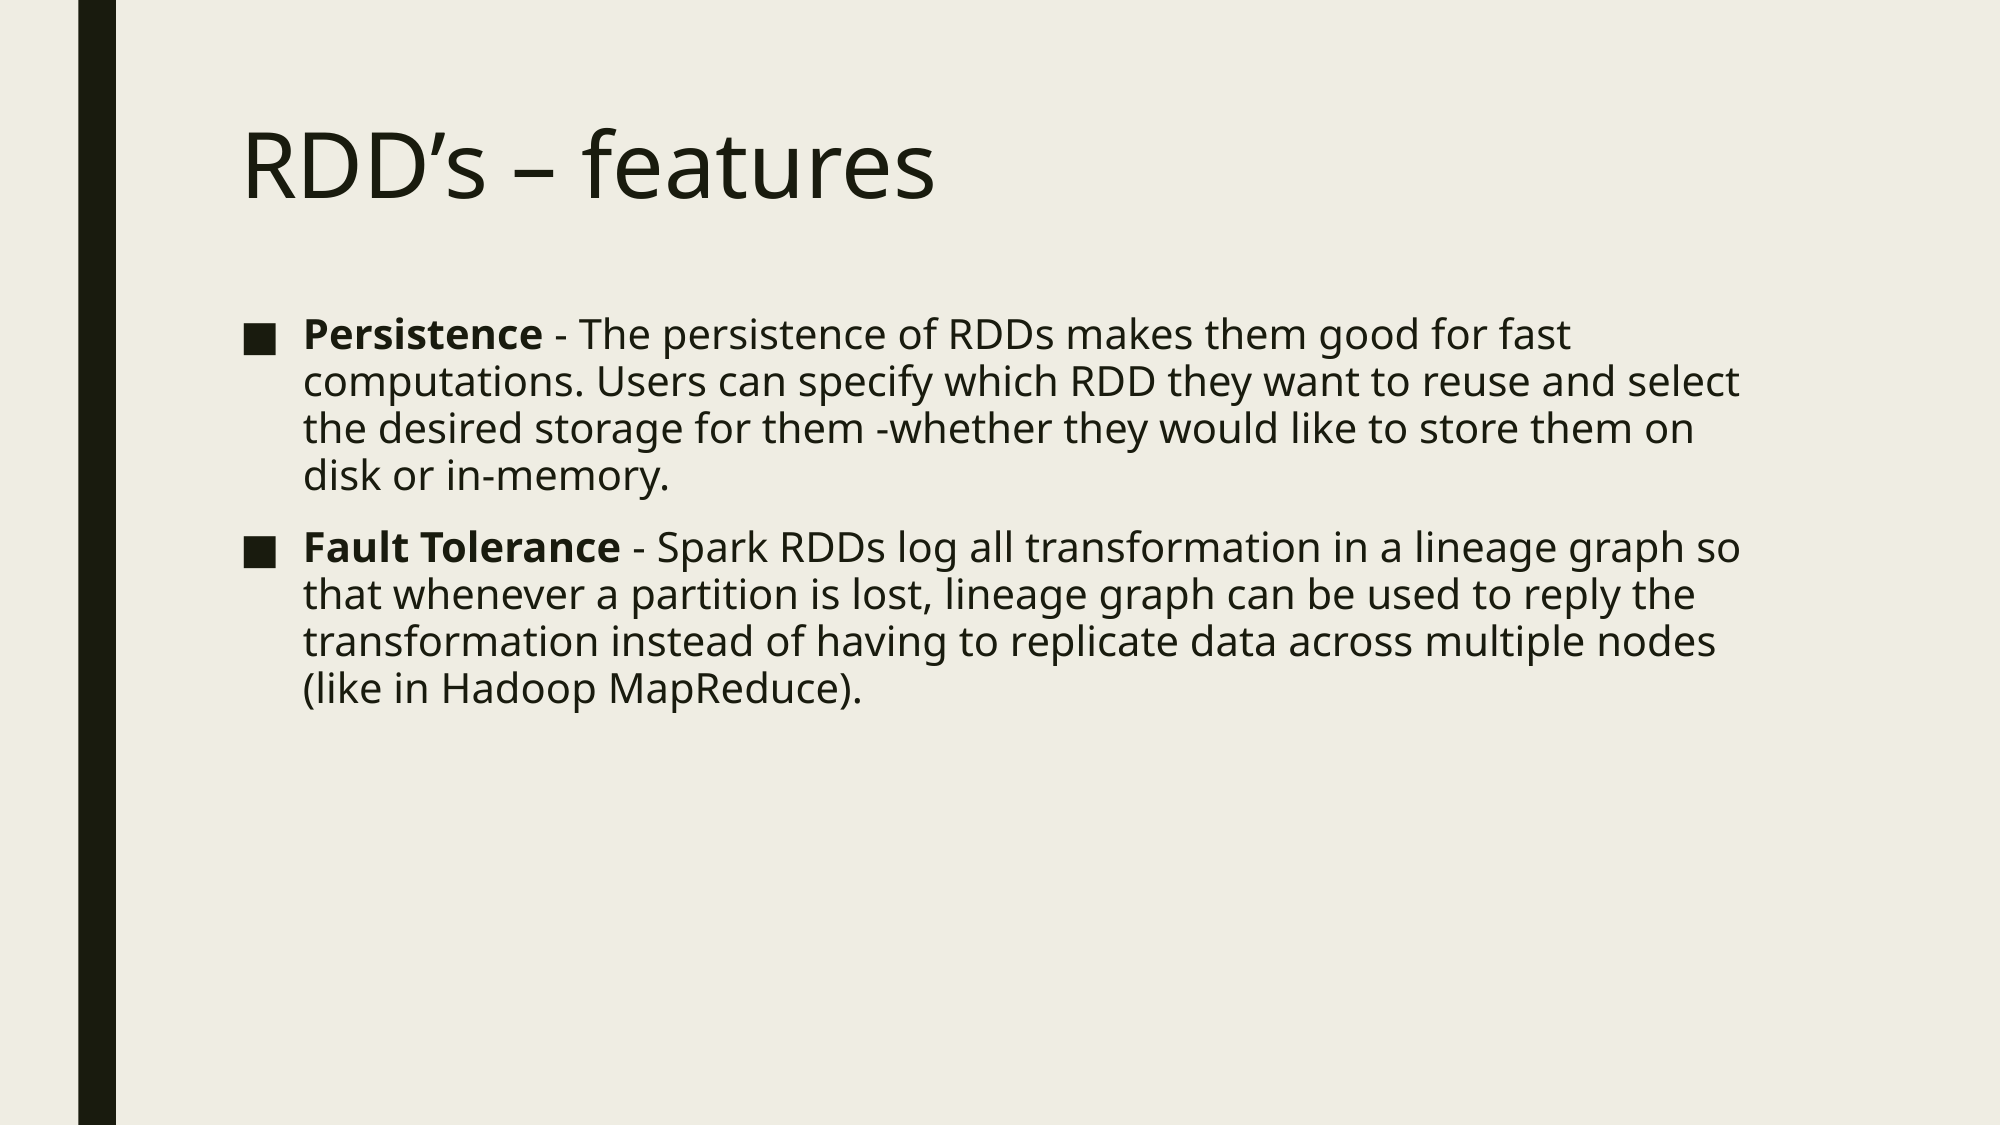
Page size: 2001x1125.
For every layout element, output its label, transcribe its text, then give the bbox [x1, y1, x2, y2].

list Persistence - The persistence of RDDs makes them good for fast computations. Users can specify which RDD they want to reuse and select the desired storage for them -whether they would like to store them on disk or in-memory. Fault Tolerance - Spark RDDs log all transformation in a lineage graph so that whenever a partition is lost, lineage graph can be used to reply the transformation instead of having to replicate data across multiple nodes (like in Hadoop MapReduce). [225, 304, 1800, 1093]
title RDD’s – features [225, 112, 1800, 258]
